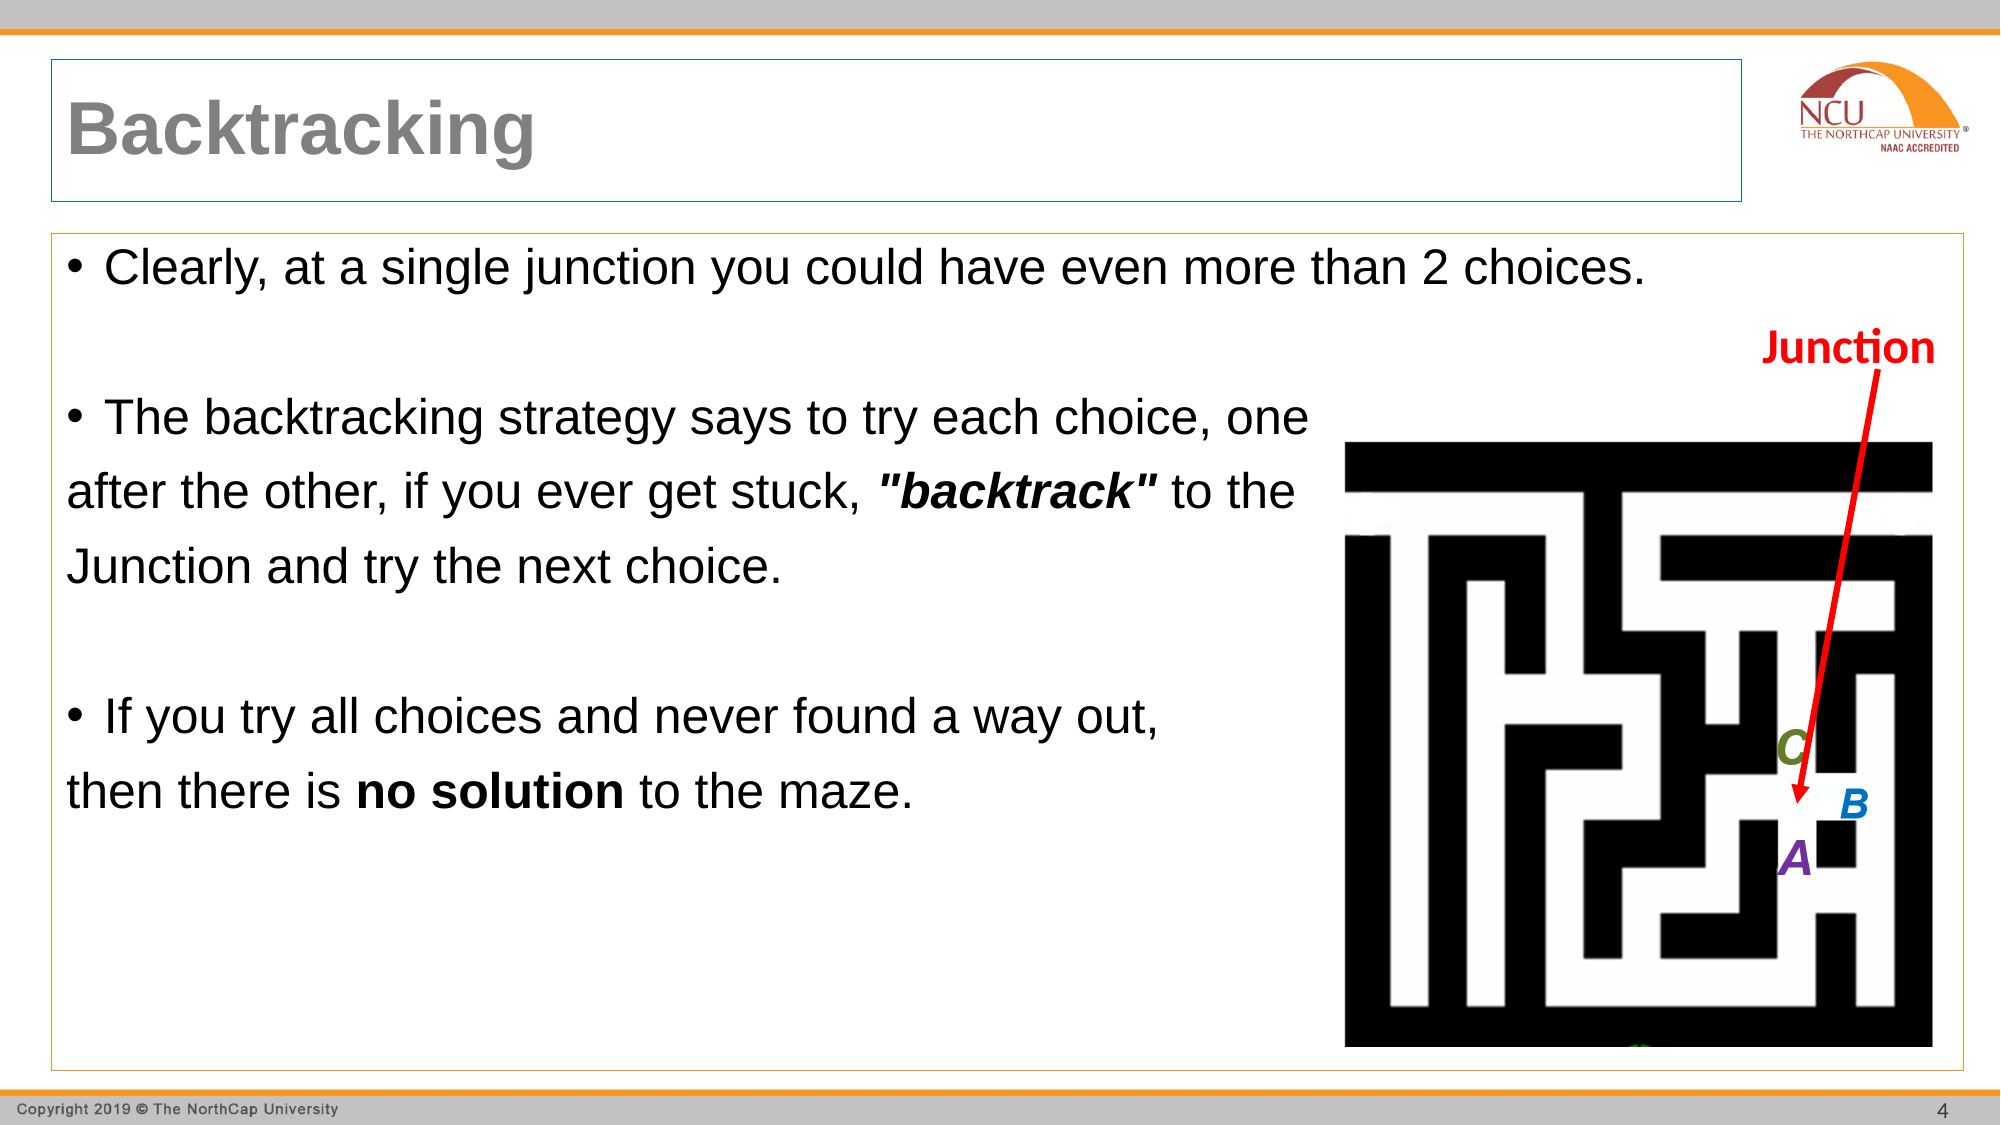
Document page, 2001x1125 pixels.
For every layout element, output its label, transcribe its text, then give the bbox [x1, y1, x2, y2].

list Clearly, at a single junction you could have even more than 2 choices. The backtracking strategy says to try each choice, one after the other, if you ever get stuck, "backtrack" to the Junction and try the next choice. If you try all choices and never found a way out, then there is no solution to the maze. [51, 233, 1964, 1071]
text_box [1797, 369, 1878, 804]
title Backtracking [51, 59, 1742, 202]
text_box Junction [1747, 305, 1954, 381]
slide_number 4 [1791, 1094, 1964, 1125]
picture [0, 0, 2000, 1125]
